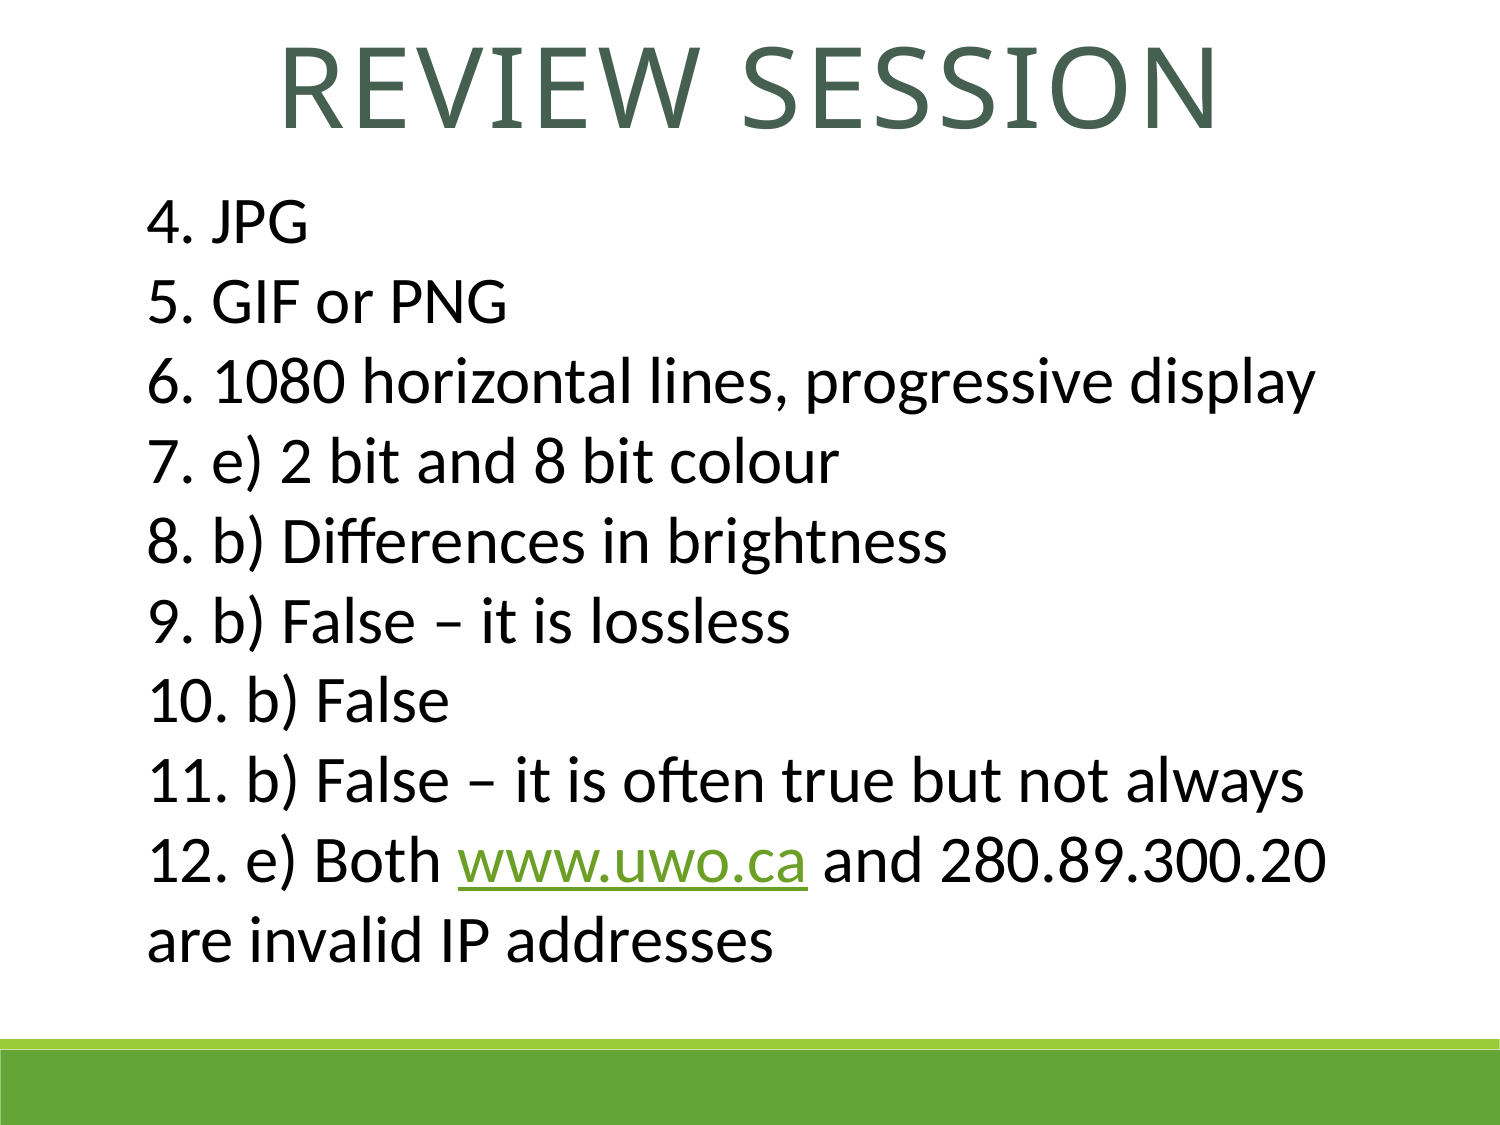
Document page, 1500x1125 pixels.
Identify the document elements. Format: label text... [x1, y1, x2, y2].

text_box REVIEW SESSION [131, 24, 1369, 170]
text_box 4. JPG 5. GIF or PNG 6. 1080 horizontal lines, progressive display 7. e) 2 bit and 8 bit colour 8. b) Differences in brightness 9. b) False – it is lossless 10. b) False 11. b) False – it is often true but not always 12. e) Both www.uwo.ca and 280.89.300.20 are invalid IP addresses [131, 169, 1381, 984]
